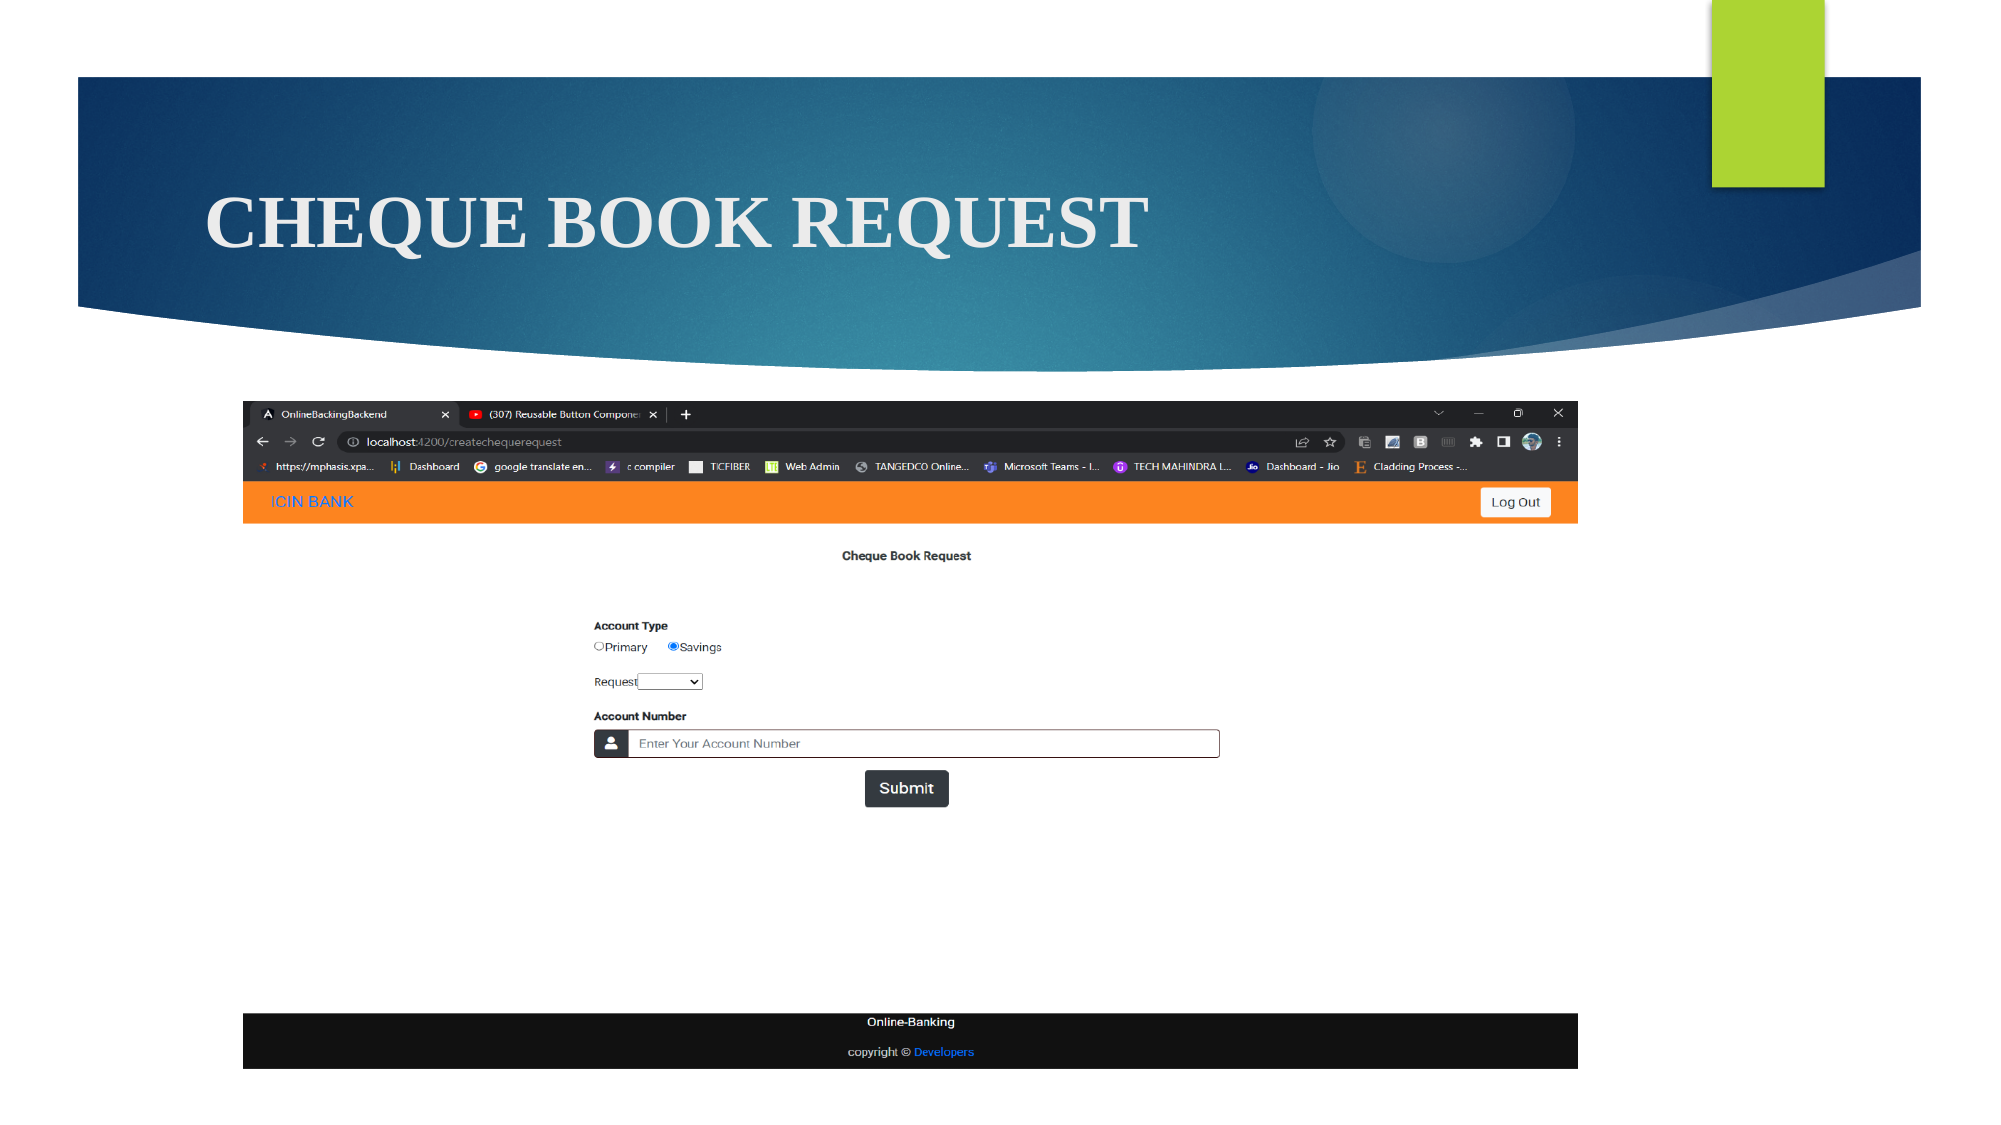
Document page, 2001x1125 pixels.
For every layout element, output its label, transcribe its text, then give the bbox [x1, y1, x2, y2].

title CHEQUE BOOK REQUEST [189, 159, 1627, 276]
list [243, 401, 1578, 1069]
